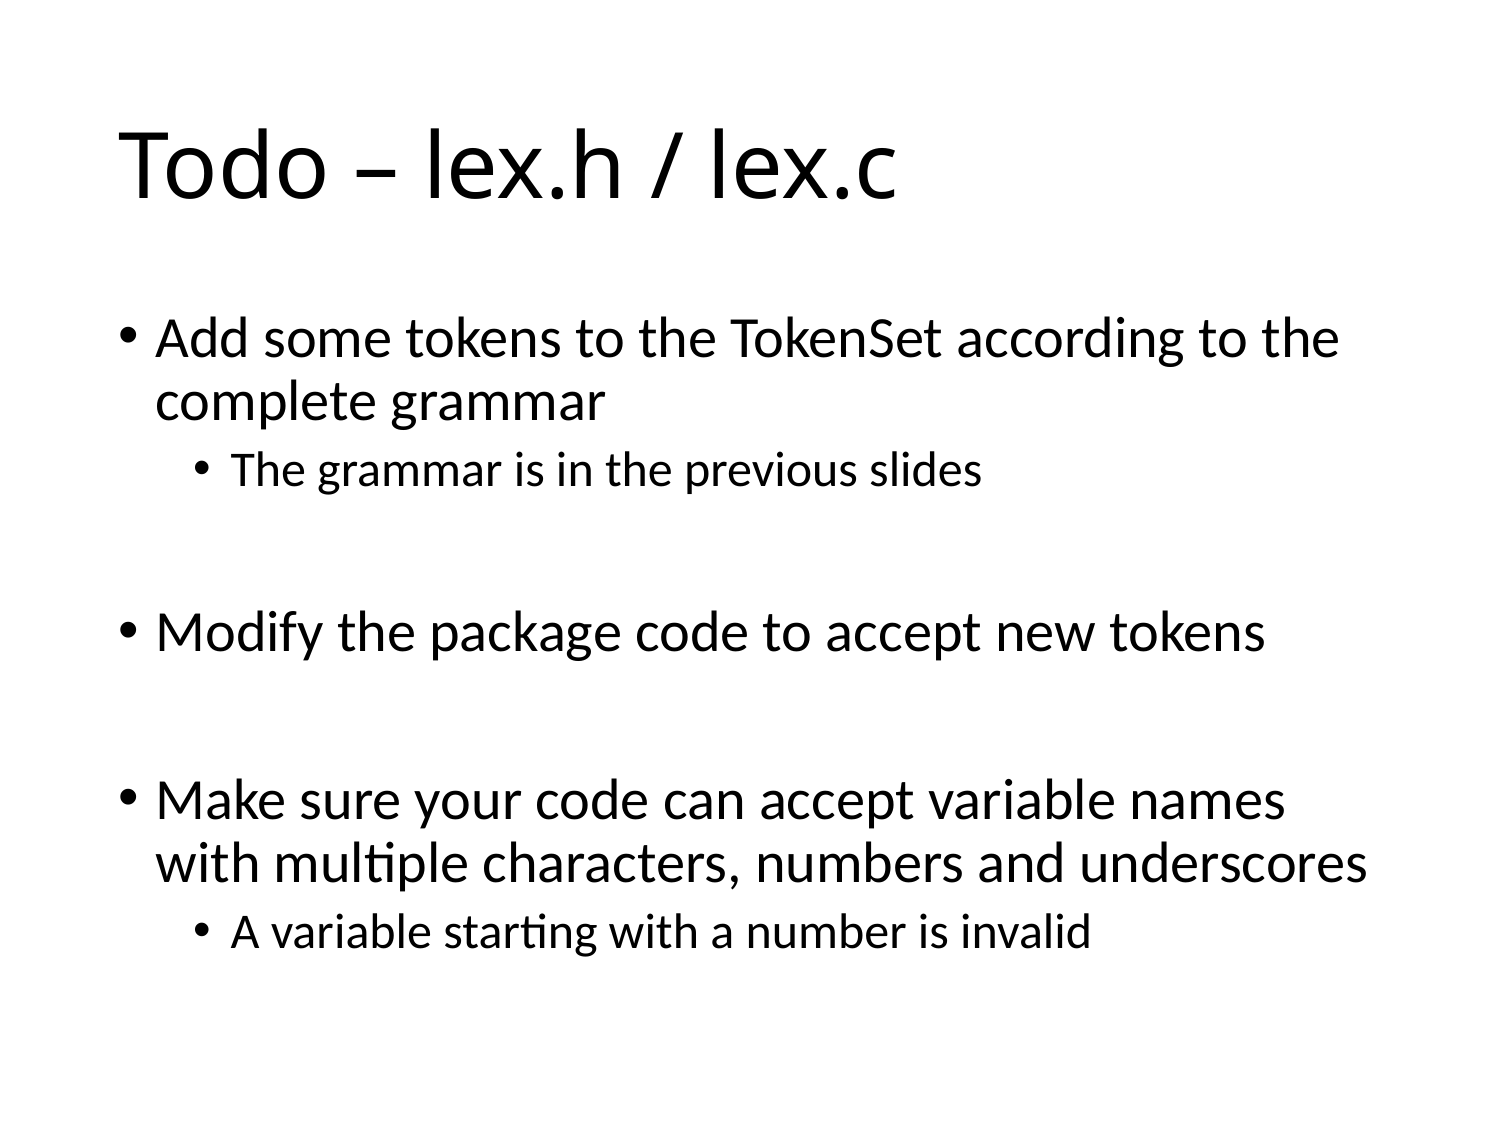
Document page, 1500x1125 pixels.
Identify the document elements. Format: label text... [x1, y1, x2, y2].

list Add some tokens to the TokenSet according to the complete grammar The grammar is in the previous slides Modify the package code to accept new tokens Make sure your code can accept variable names with multiple characters, numbers and underscores A variable starting with a number is invalid [103, 299, 1397, 1066]
title Todo – lex.h / lex.c [103, 59, 1397, 278]
